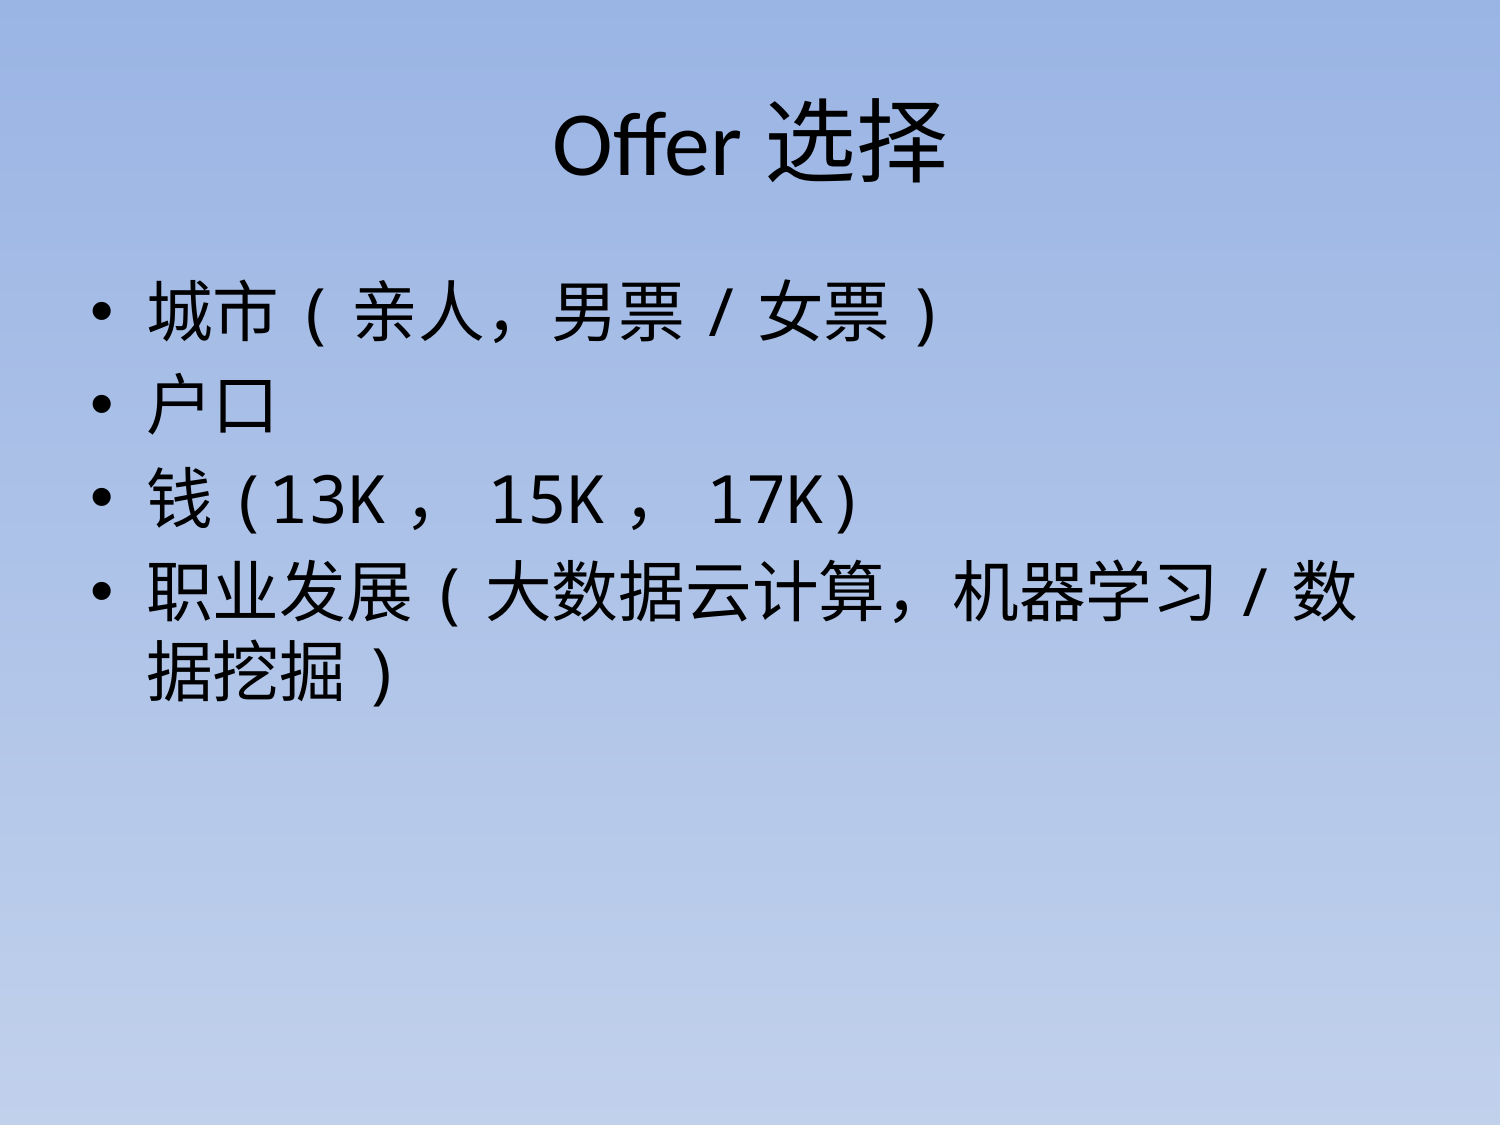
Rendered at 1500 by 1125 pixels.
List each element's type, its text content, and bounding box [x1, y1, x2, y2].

list 城市(亲人，男票/女票) 户口 钱(13K，15K，17K) 职业发展(大数据云计算，机器学习/数据挖掘) [75, 262, 1425, 1005]
title Offer选择 [75, 45, 1425, 233]
